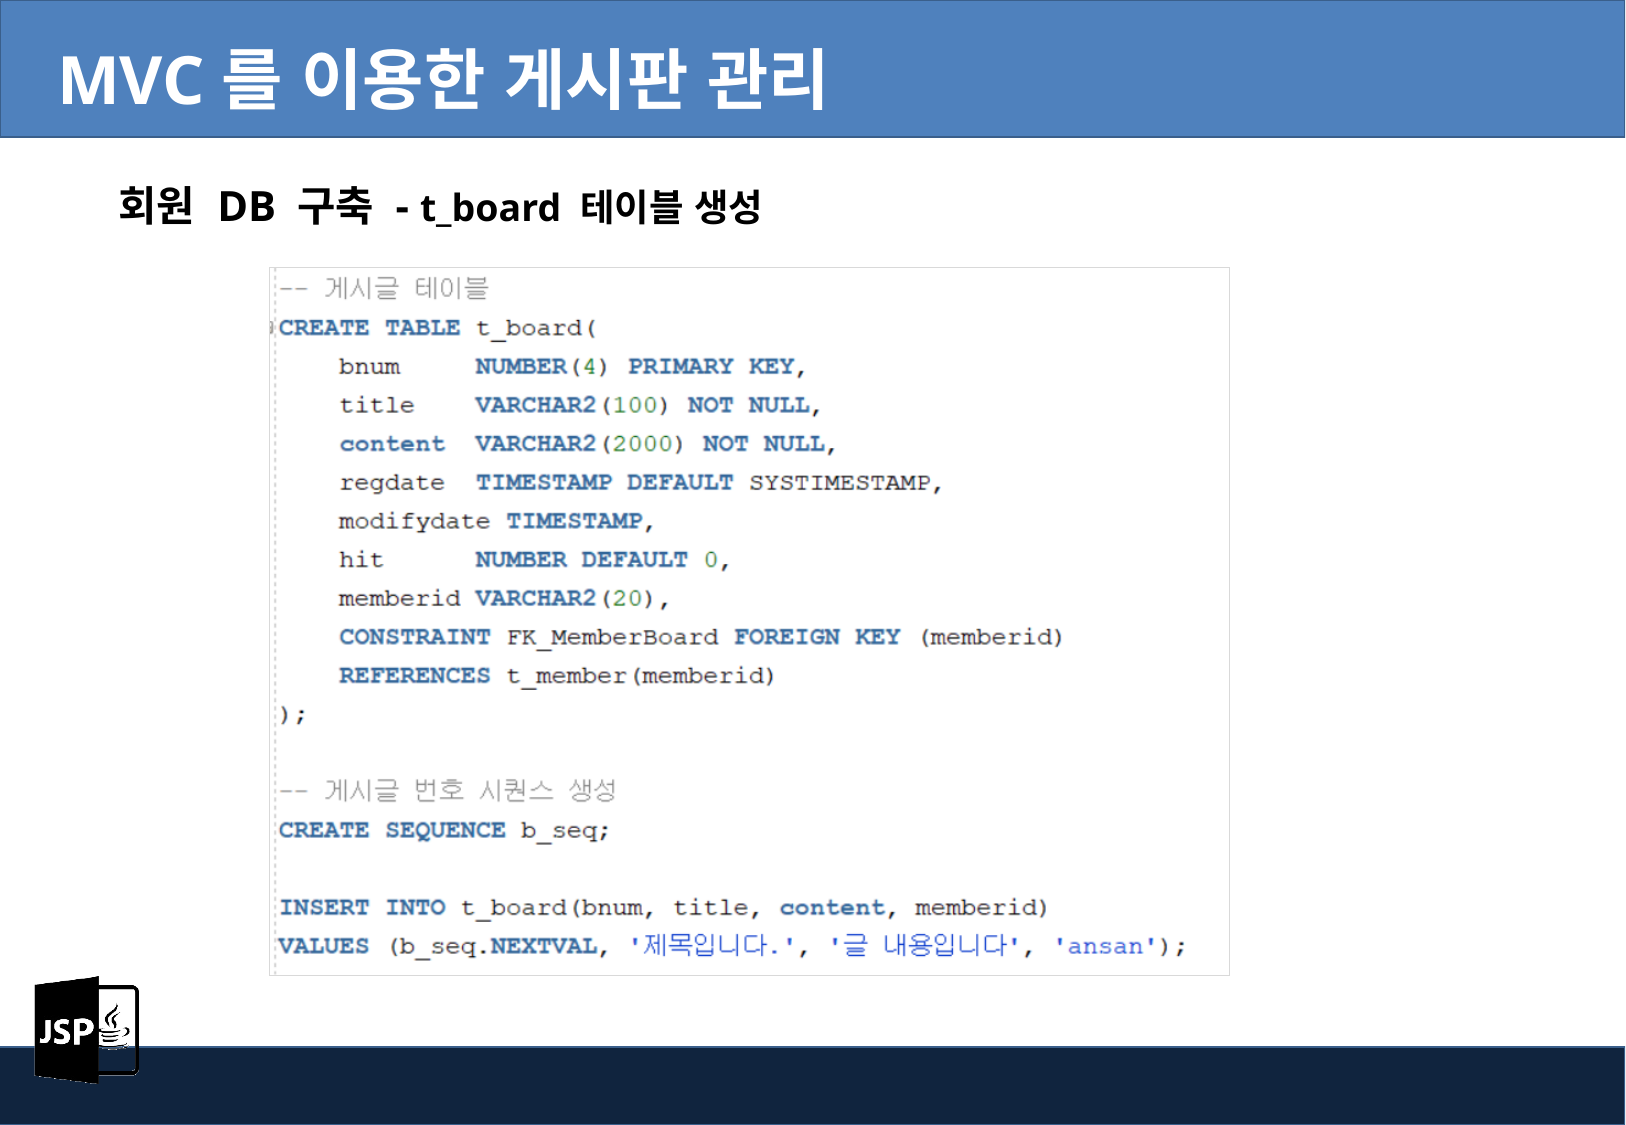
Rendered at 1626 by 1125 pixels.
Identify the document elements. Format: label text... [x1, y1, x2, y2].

text_box 회원 DB 구축 - t_board 테이블 생성 [103, 172, 1581, 238]
text_box MVC를 이용한 게시판 관리 [24, 7, 1073, 148]
text_box [0, 0, 834, 138]
picture [268, 267, 1231, 977]
picture [32, 976, 141, 1084]
